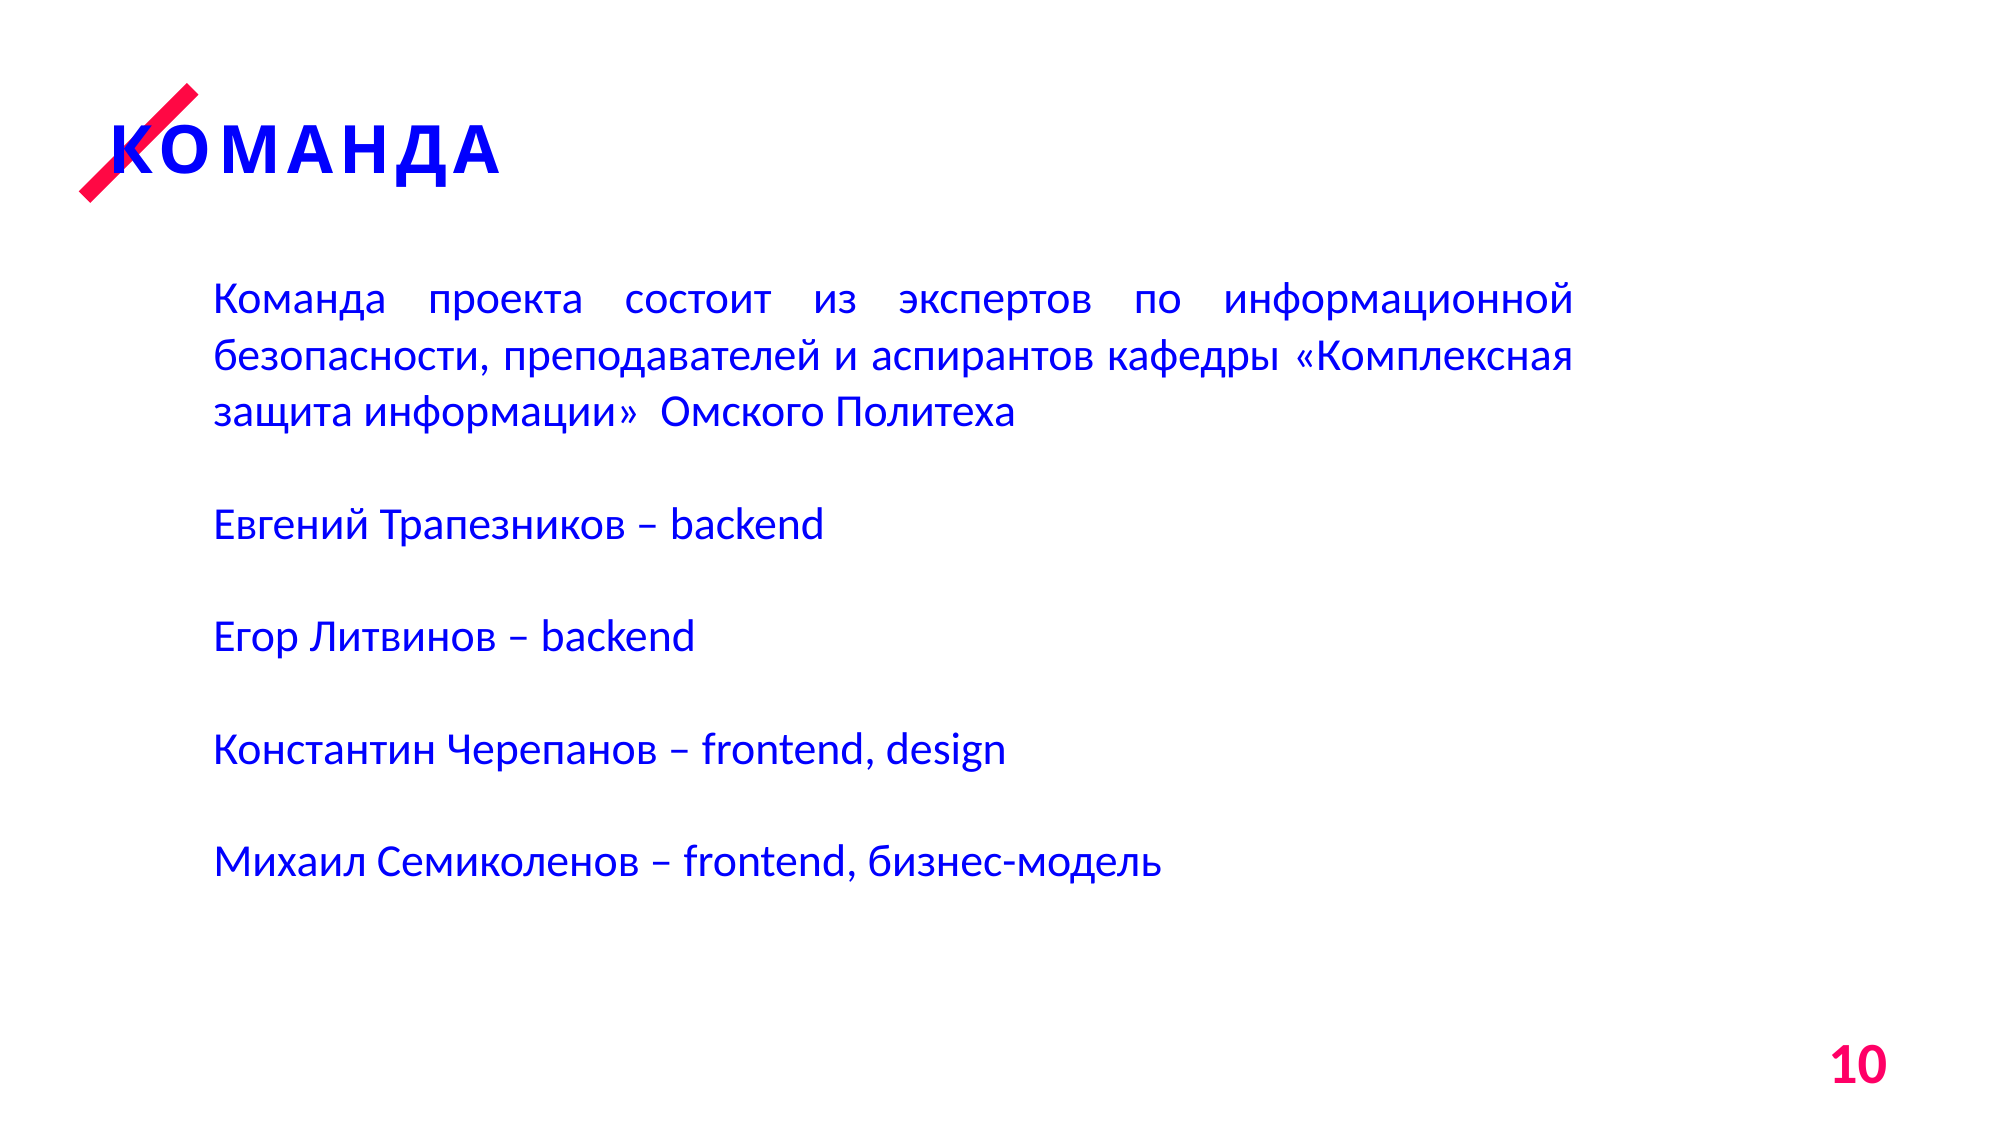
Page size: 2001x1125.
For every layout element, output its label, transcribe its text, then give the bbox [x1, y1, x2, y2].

text_box Команда проекта состоит из экспертов по информационной безопасности, преподавателей и аспирантов кафедры «Комплексная защита информации» Омского Политеха Евгений Трапезников – backend Егор Литвинов – backend Константин Черепанов – frontend, design Михаил Семиколенов – frontend, бизнес-модель [198, 259, 1590, 1006]
text_box [169, 81, 200, 99]
text_box КОМАНДА [94, 99, 515, 195]
text_box 10 [1813, 1018, 2000, 1103]
text_box [77, 174, 100, 205]
